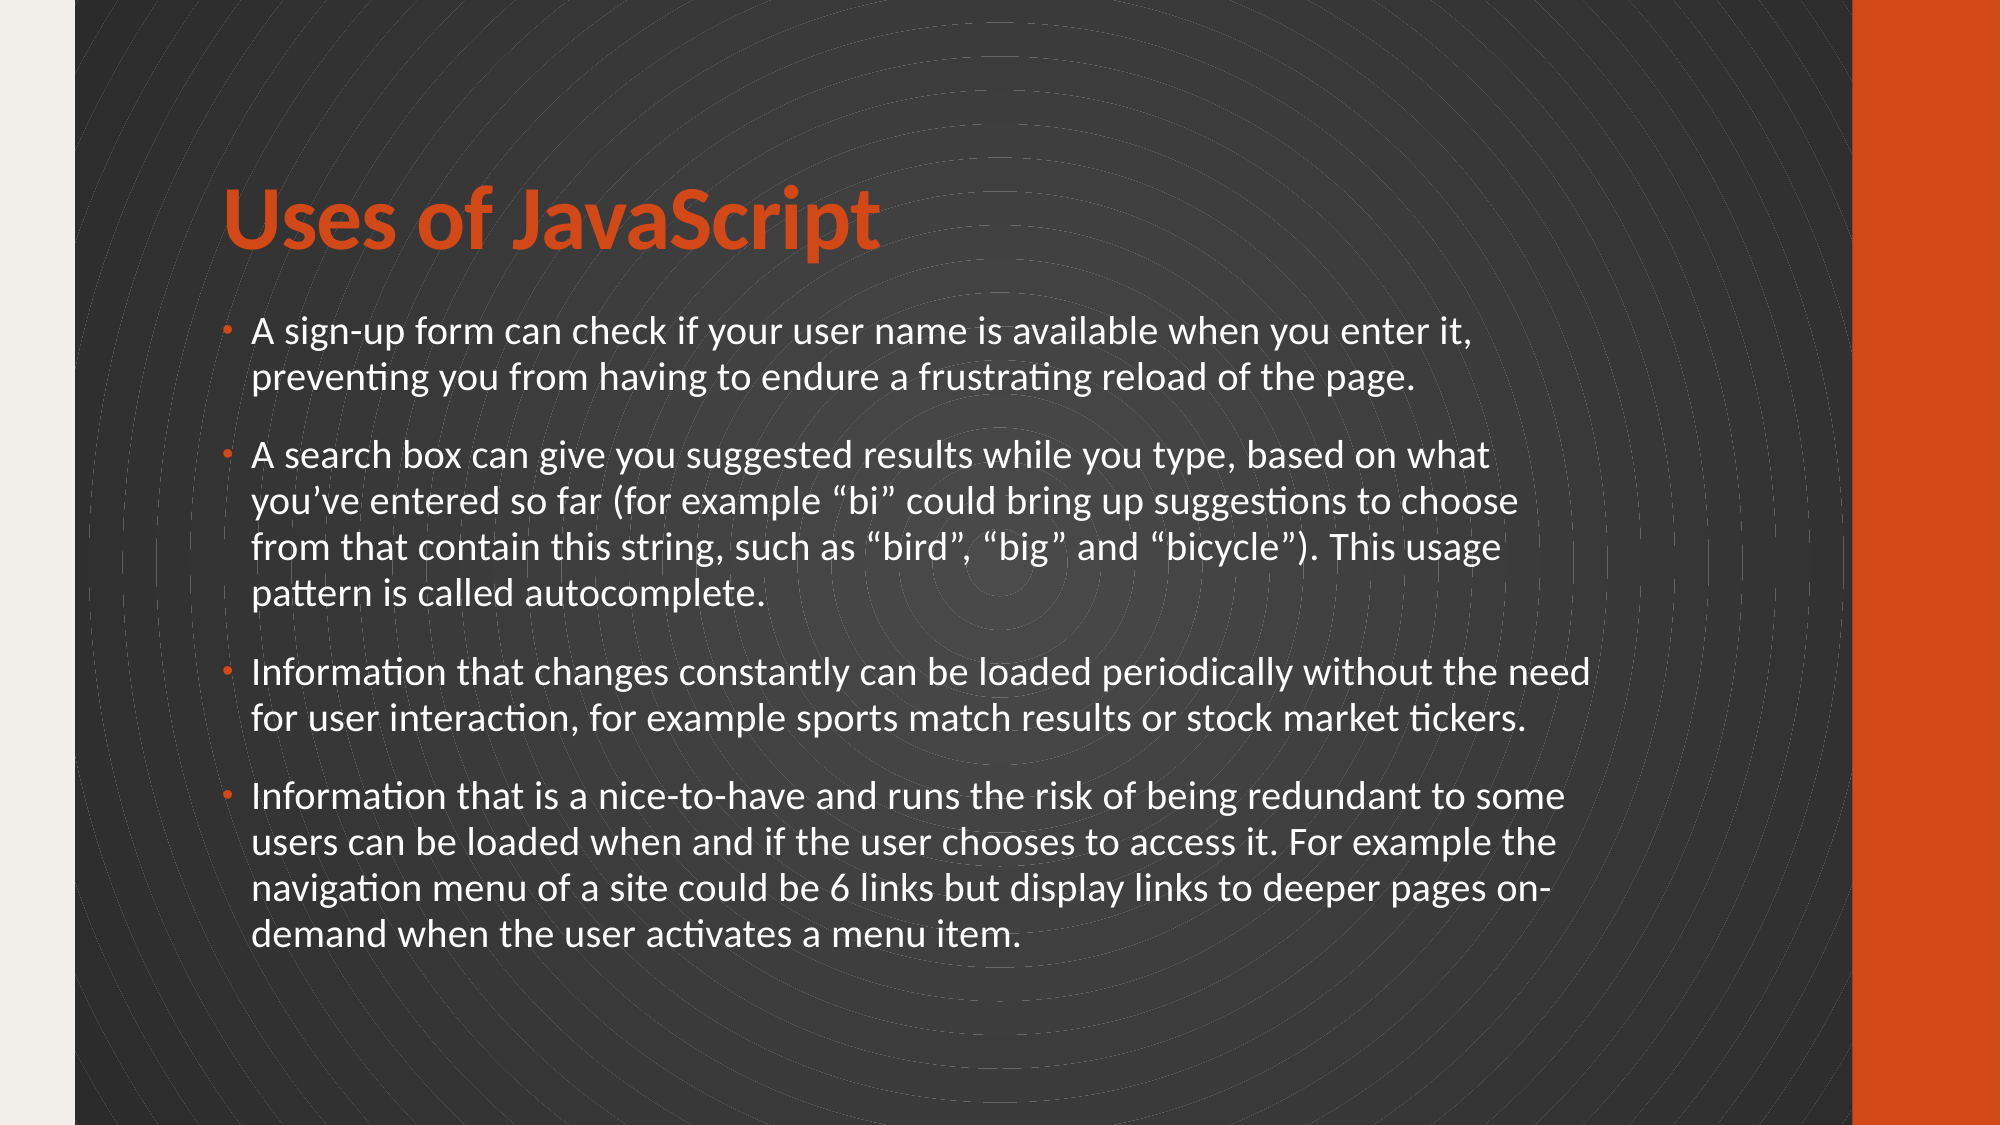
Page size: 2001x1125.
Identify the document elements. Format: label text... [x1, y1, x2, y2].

list A sign-up form can check if your user name is available when you enter it, preventing you from having to endure a frustrating reload of the page. A search box can give you suggested results while you type, based on what you’ve entered so far (for example “bi” could bring up suggestions to choose from that contain this string, such as “bird”, “big” and “bicycle”). This usage pattern is called autocomplete. Information that changes constantly can be loaded periodically without the need for user interaction, for example sports match results or stock market tickers. Information that is a nice-to-have and runs the risk of being redundant to some users can be loaded when and if the user chooses to access it. For example the navigation menu of a site could be 6 links but display links to deeper pages on-demand when the user activates a menu item. [206, 299, 1617, 1014]
title Uses of JavaScript [206, 48, 1797, 278]
